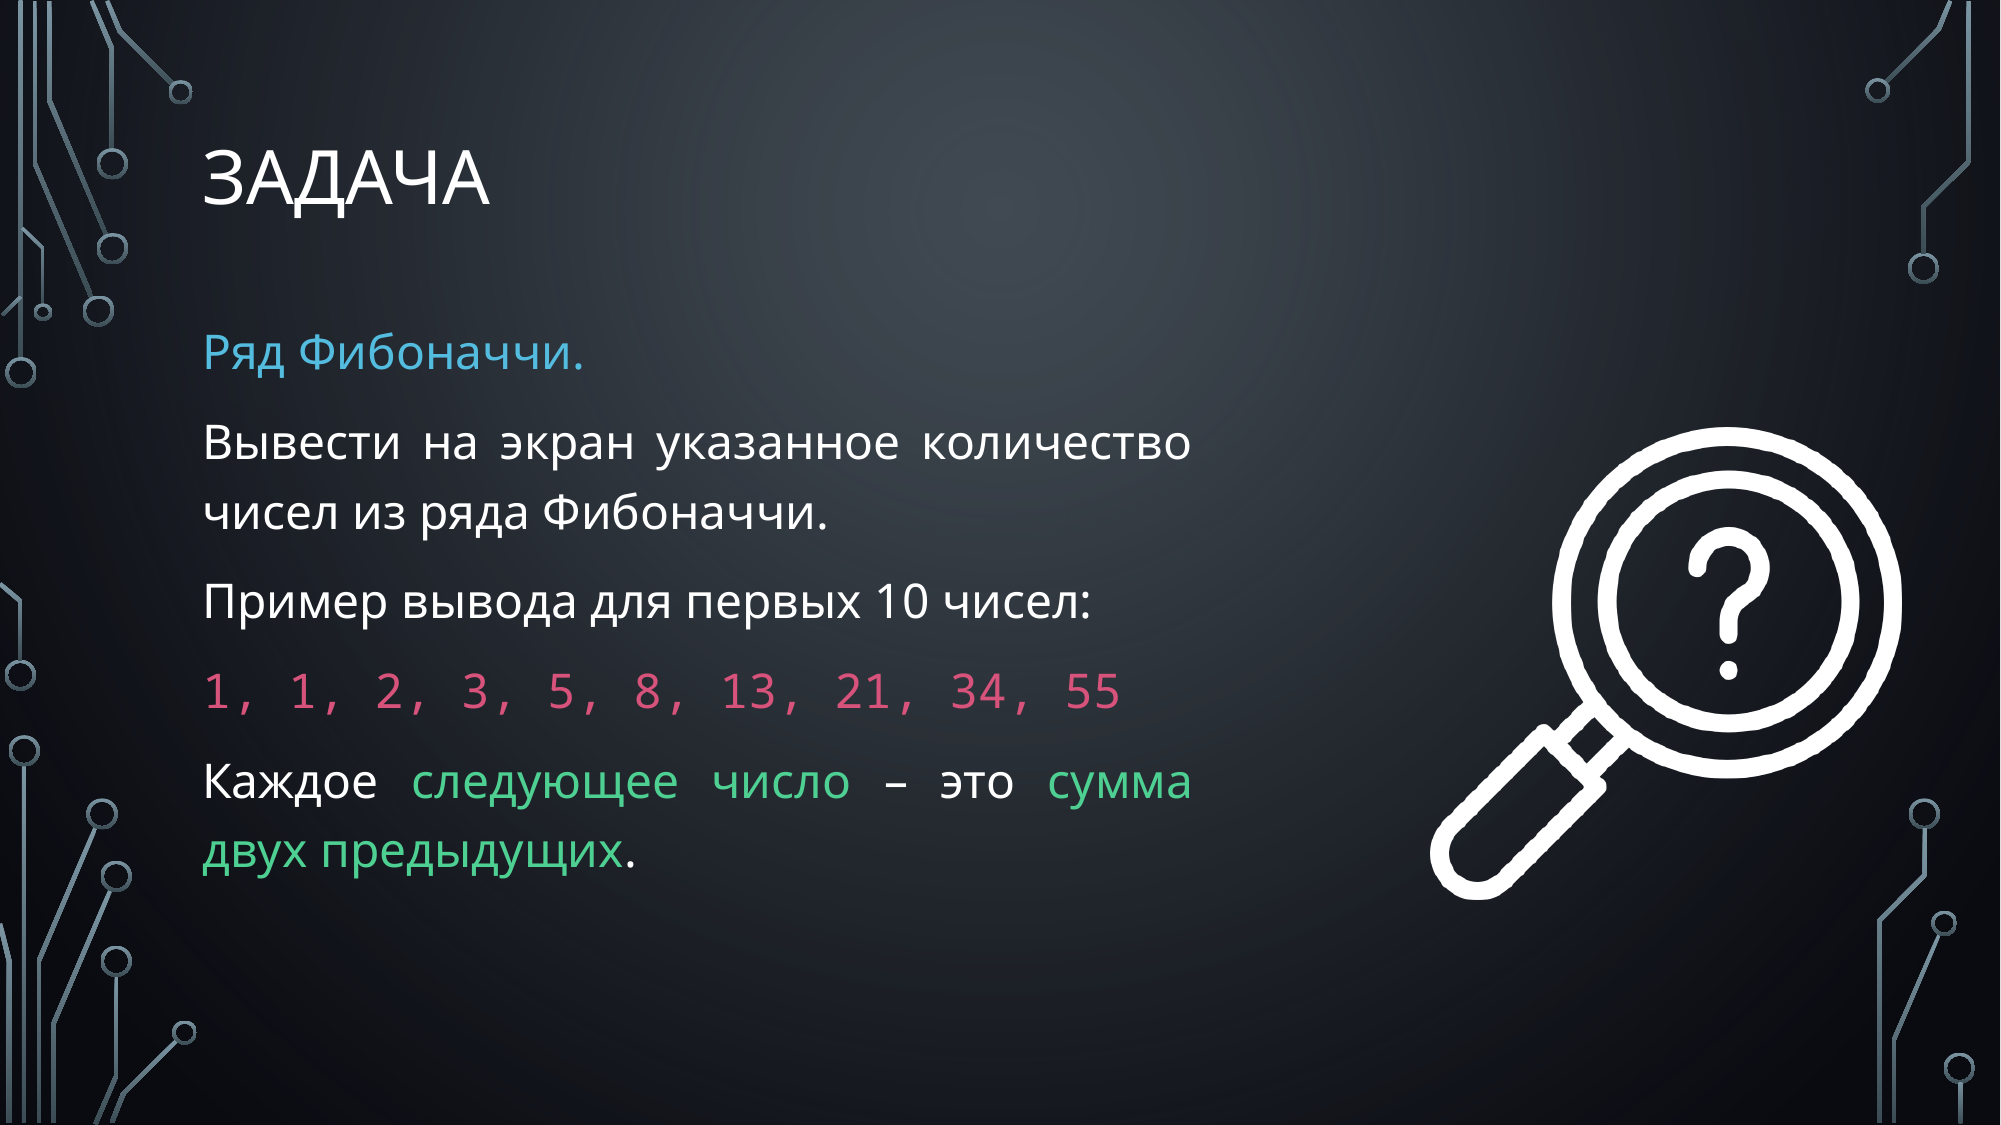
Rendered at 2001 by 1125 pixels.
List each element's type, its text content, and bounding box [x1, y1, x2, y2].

list Ряд Фибоначчи. Вывести на экран указанное количество чисел из ряда Фибоначчи. Пример вывода для первых 10 чисел: 1, 1, 2, 3, 5, 8, 13, 21, 34, 55 Каждое следующее число – это сумма двух предыдущих. [187, 303, 1209, 1024]
picture [1429, 427, 1902, 900]
title Задача [187, 58, 1813, 302]
